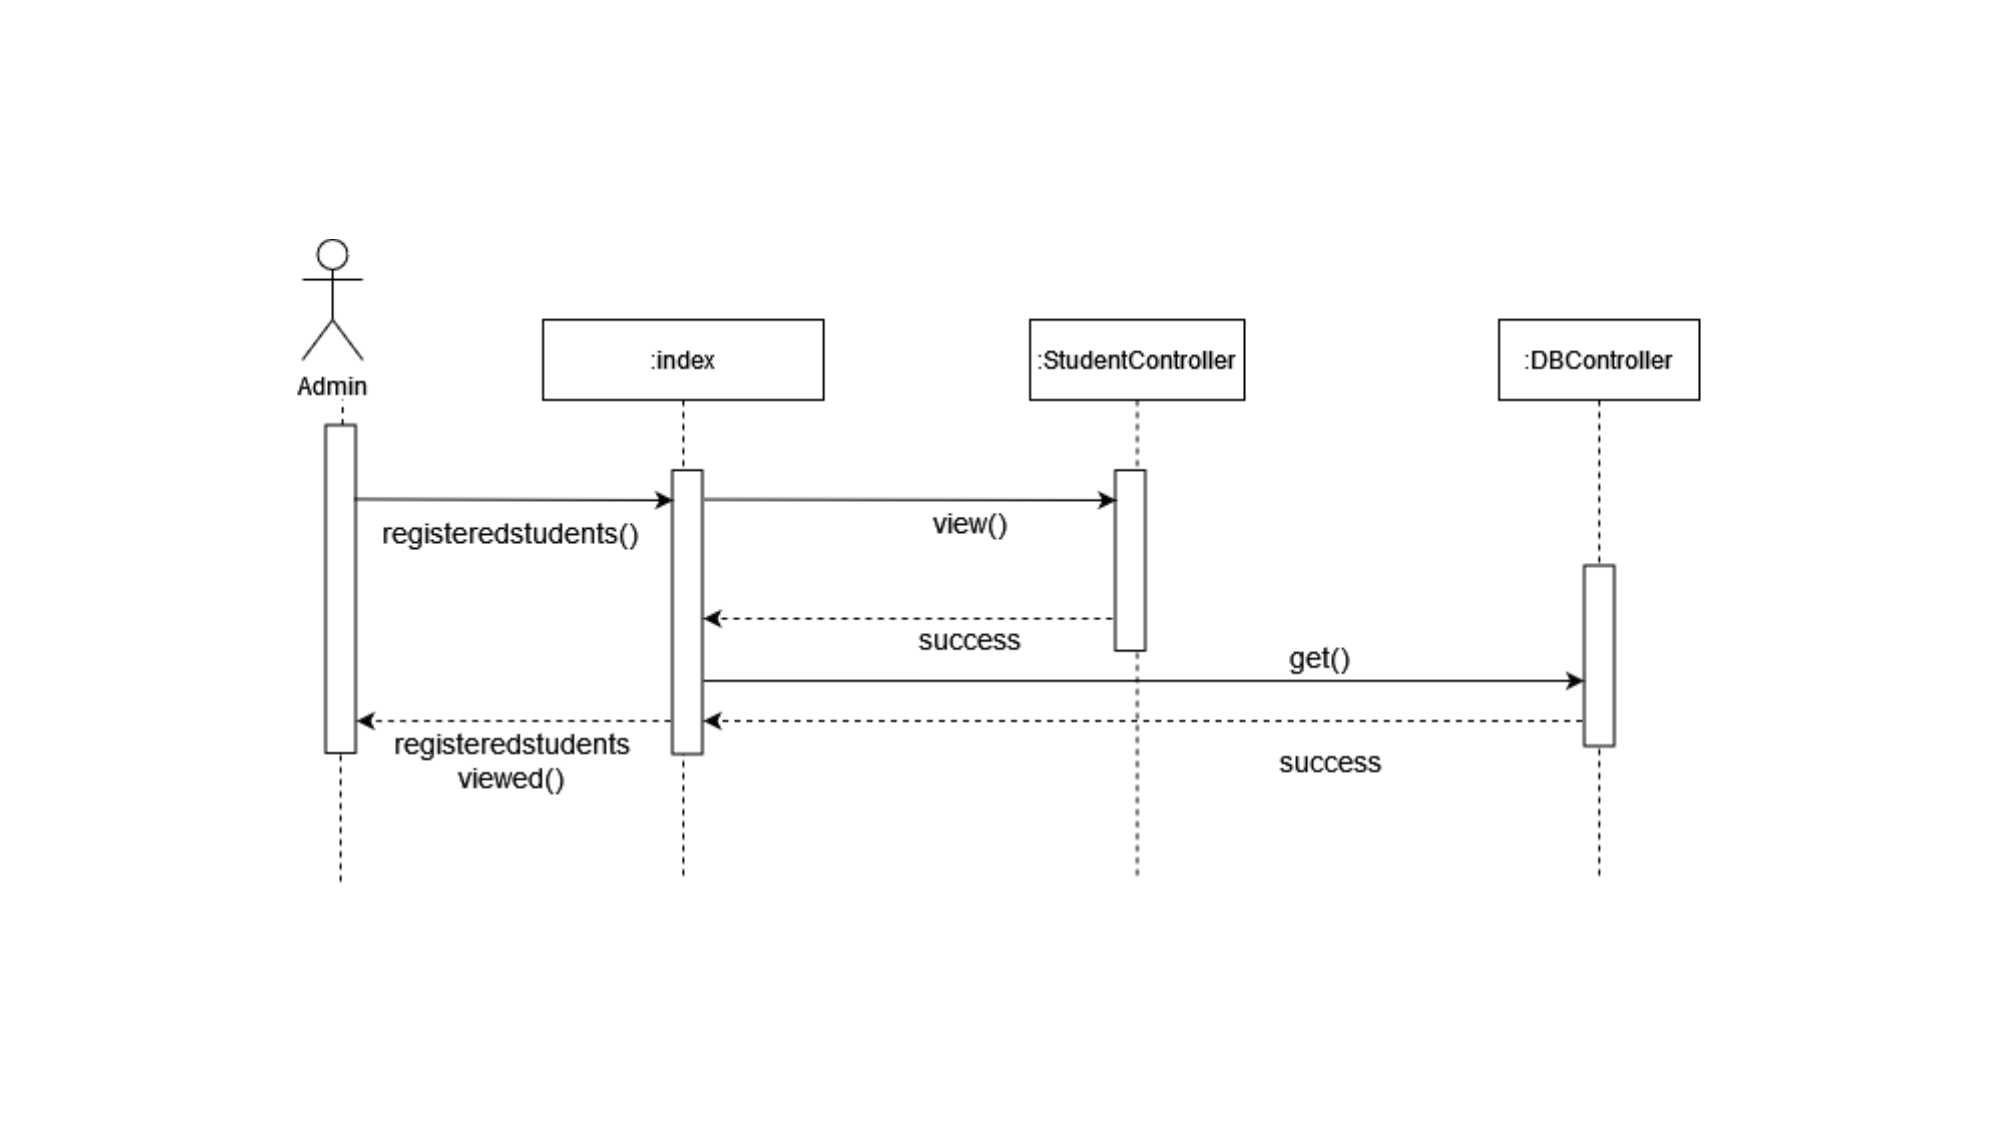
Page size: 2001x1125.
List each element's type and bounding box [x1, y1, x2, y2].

list [262, 239, 1703, 886]
